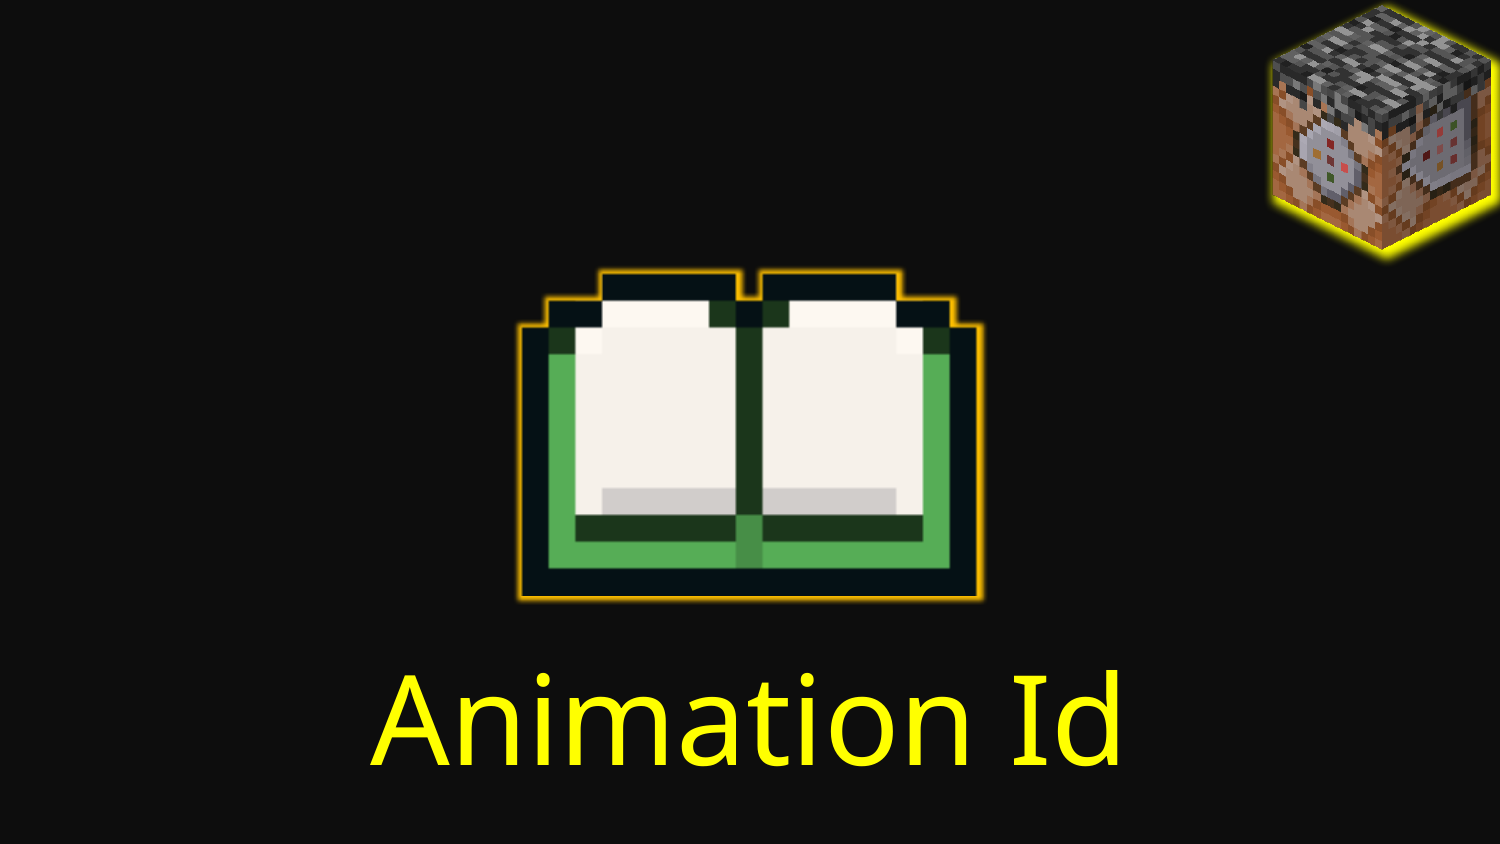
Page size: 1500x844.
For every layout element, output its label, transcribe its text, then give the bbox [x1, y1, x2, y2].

picture [1259, 4, 1500, 250]
picture [496, 248, 1004, 596]
text_box Animation Id [355, 632, 1145, 798]
